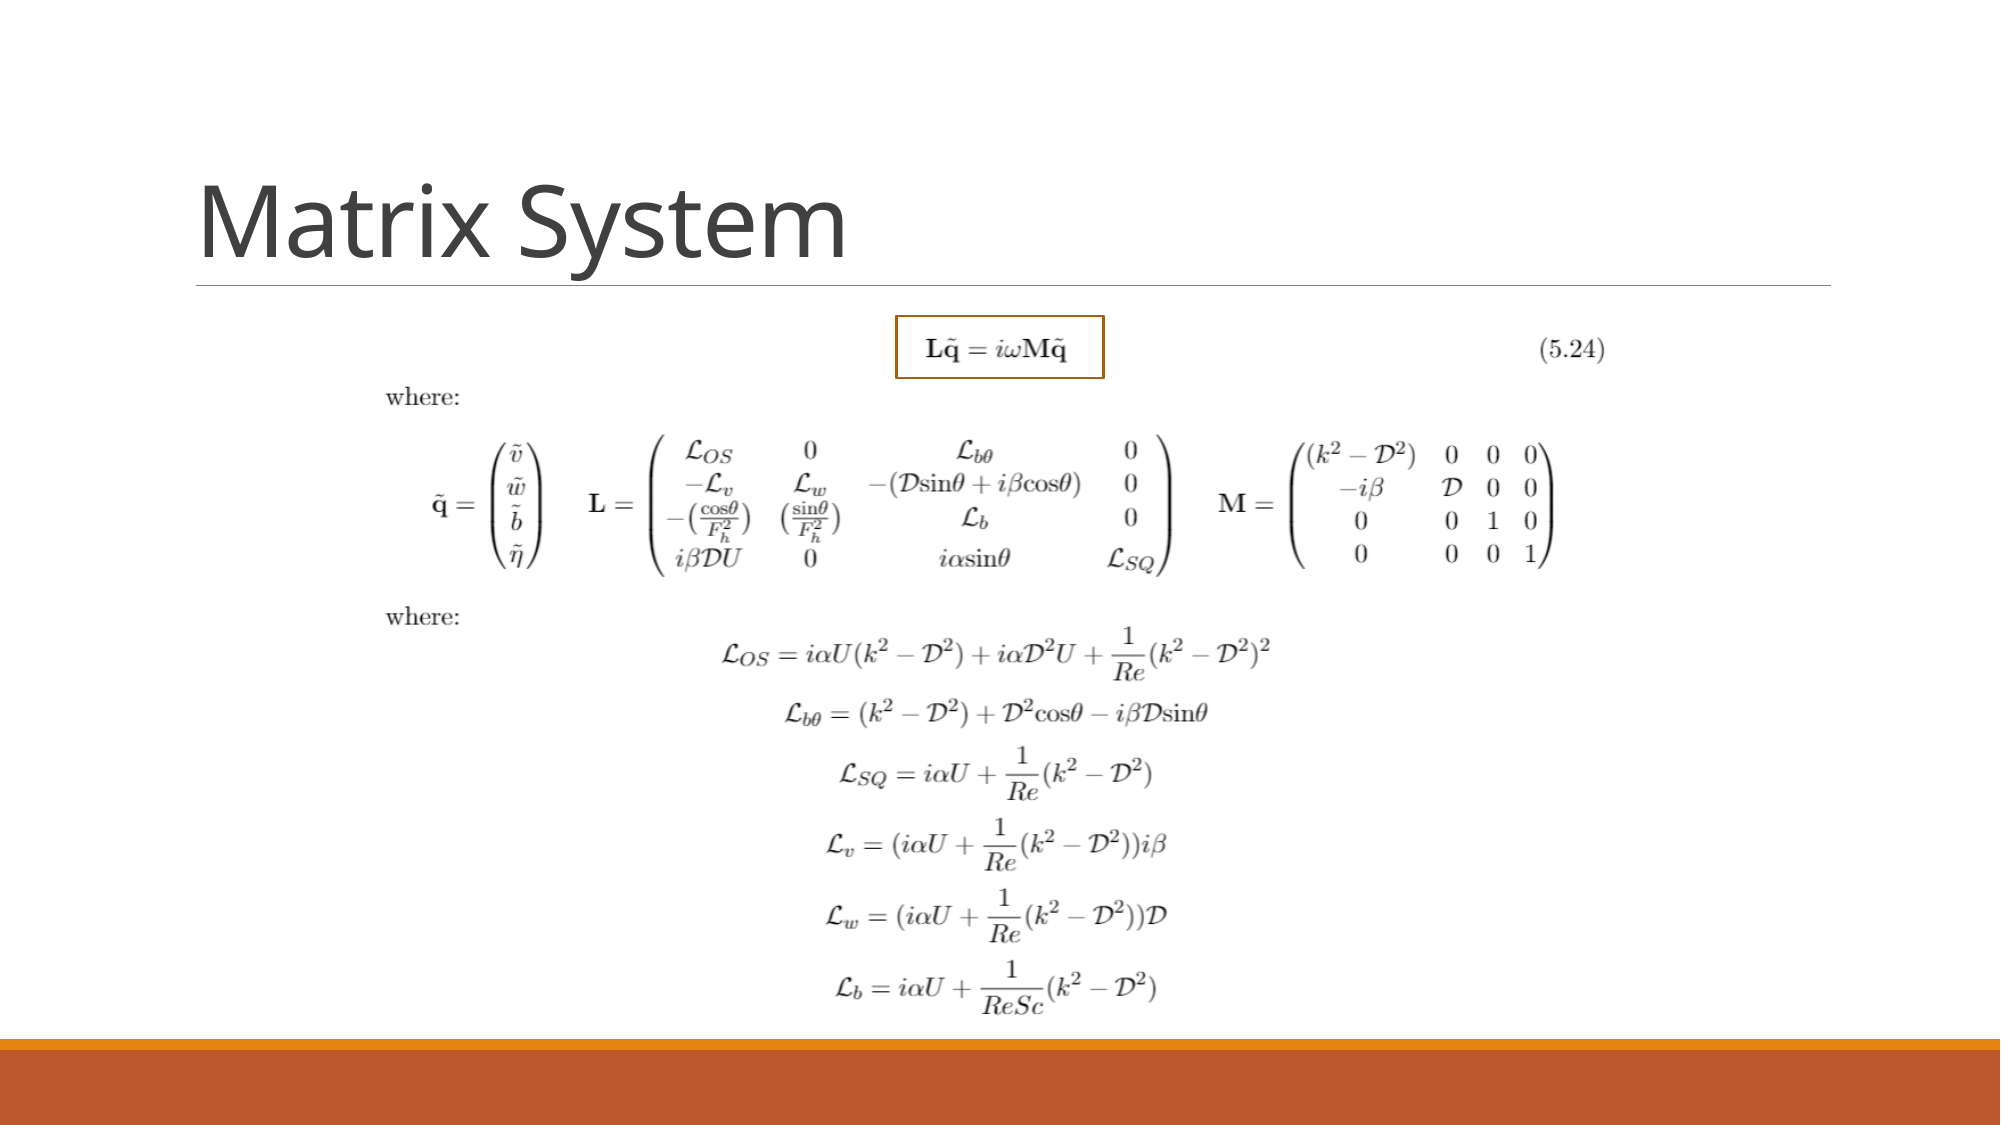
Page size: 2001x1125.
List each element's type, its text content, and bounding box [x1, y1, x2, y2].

picture [372, 298, 1628, 1031]
title Matrix System [180, 47, 1830, 285]
